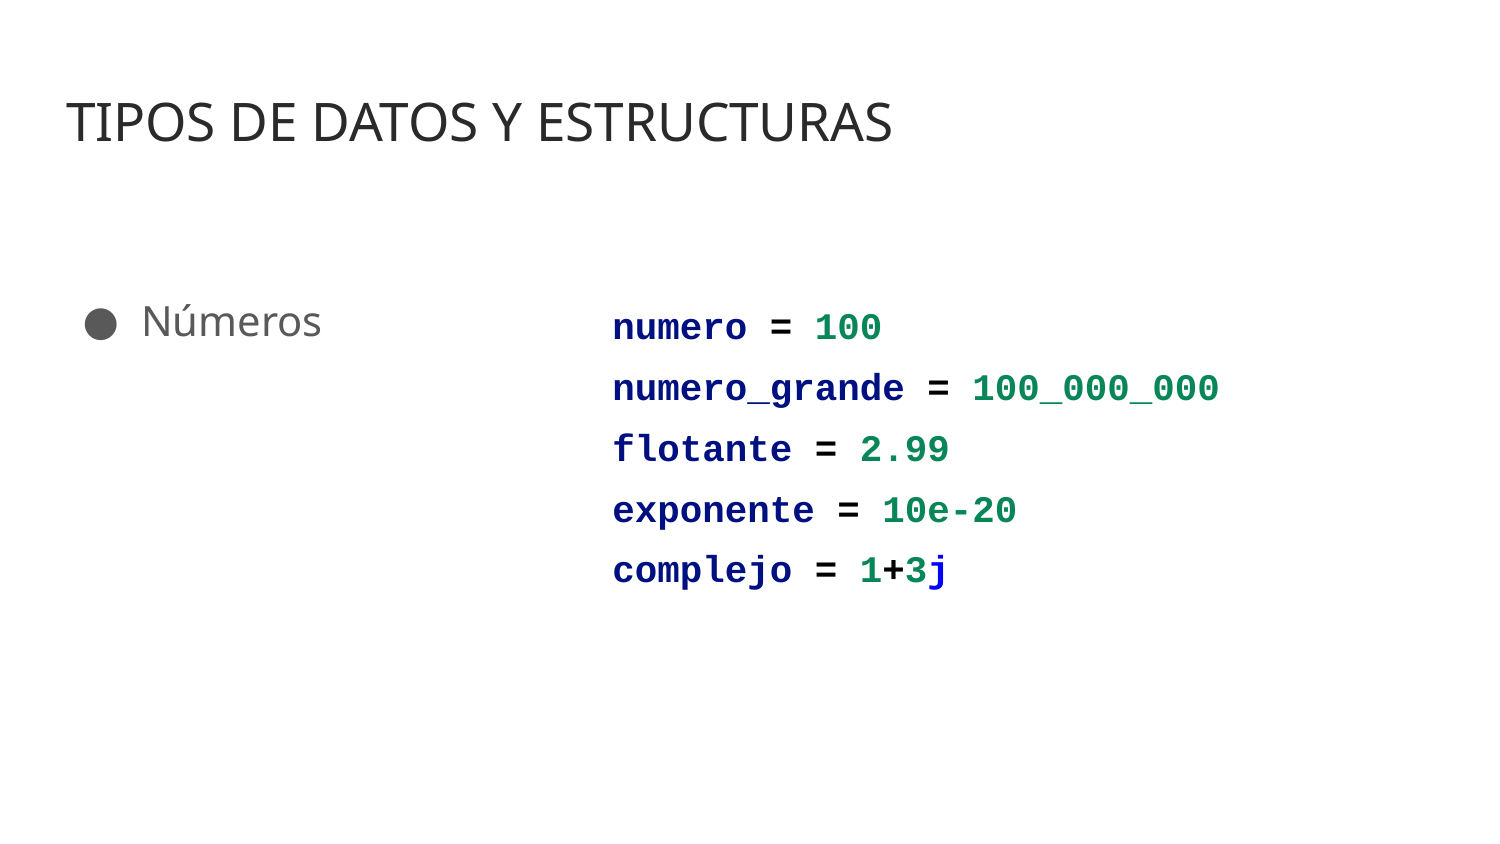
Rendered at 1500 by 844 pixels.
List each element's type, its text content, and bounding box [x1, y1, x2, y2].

title TIPOS DE DATOS Y ESTRUCTURAS [51, 72, 1449, 167]
list Números [51, 271, 581, 777]
list numero = 100 numero_grande = 100_000_000 flotante = 2.99 exponente = 10e-20 complejo = 1+3j [597, 271, 1449, 777]
